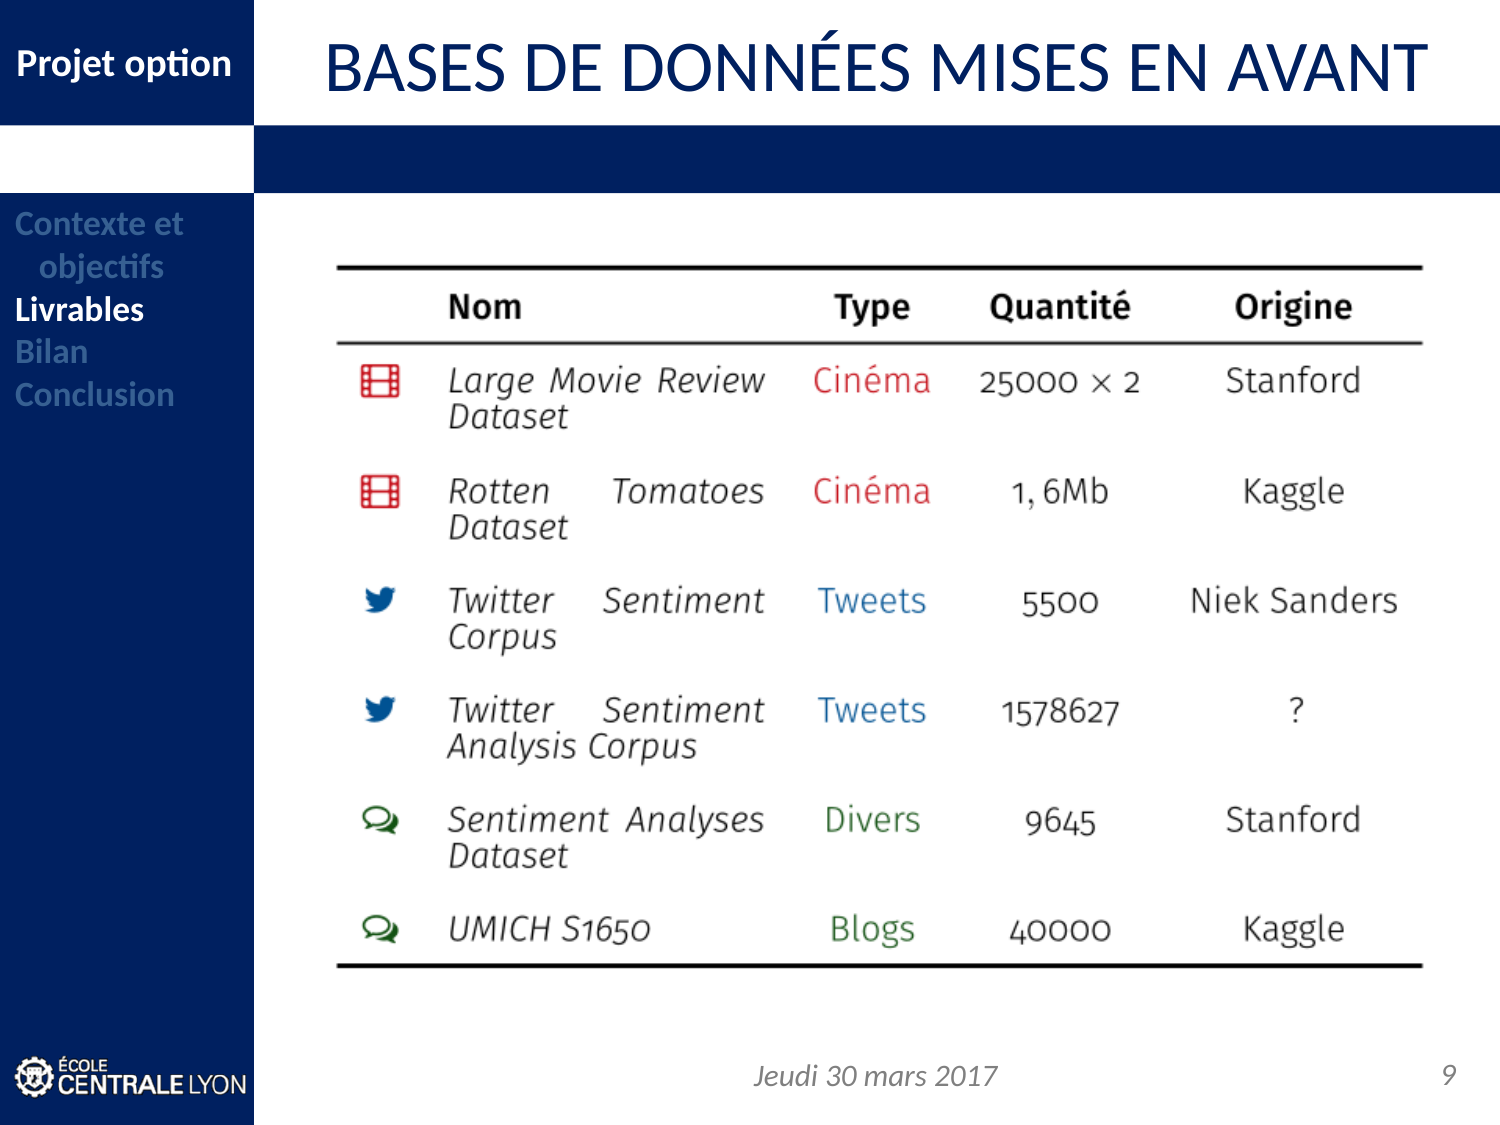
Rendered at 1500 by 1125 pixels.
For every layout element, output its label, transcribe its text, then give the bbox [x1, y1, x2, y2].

picture [0, 1046, 254, 1103]
picture [324, 255, 1433, 984]
title bases de données mises en avant [253, 0, 1500, 126]
